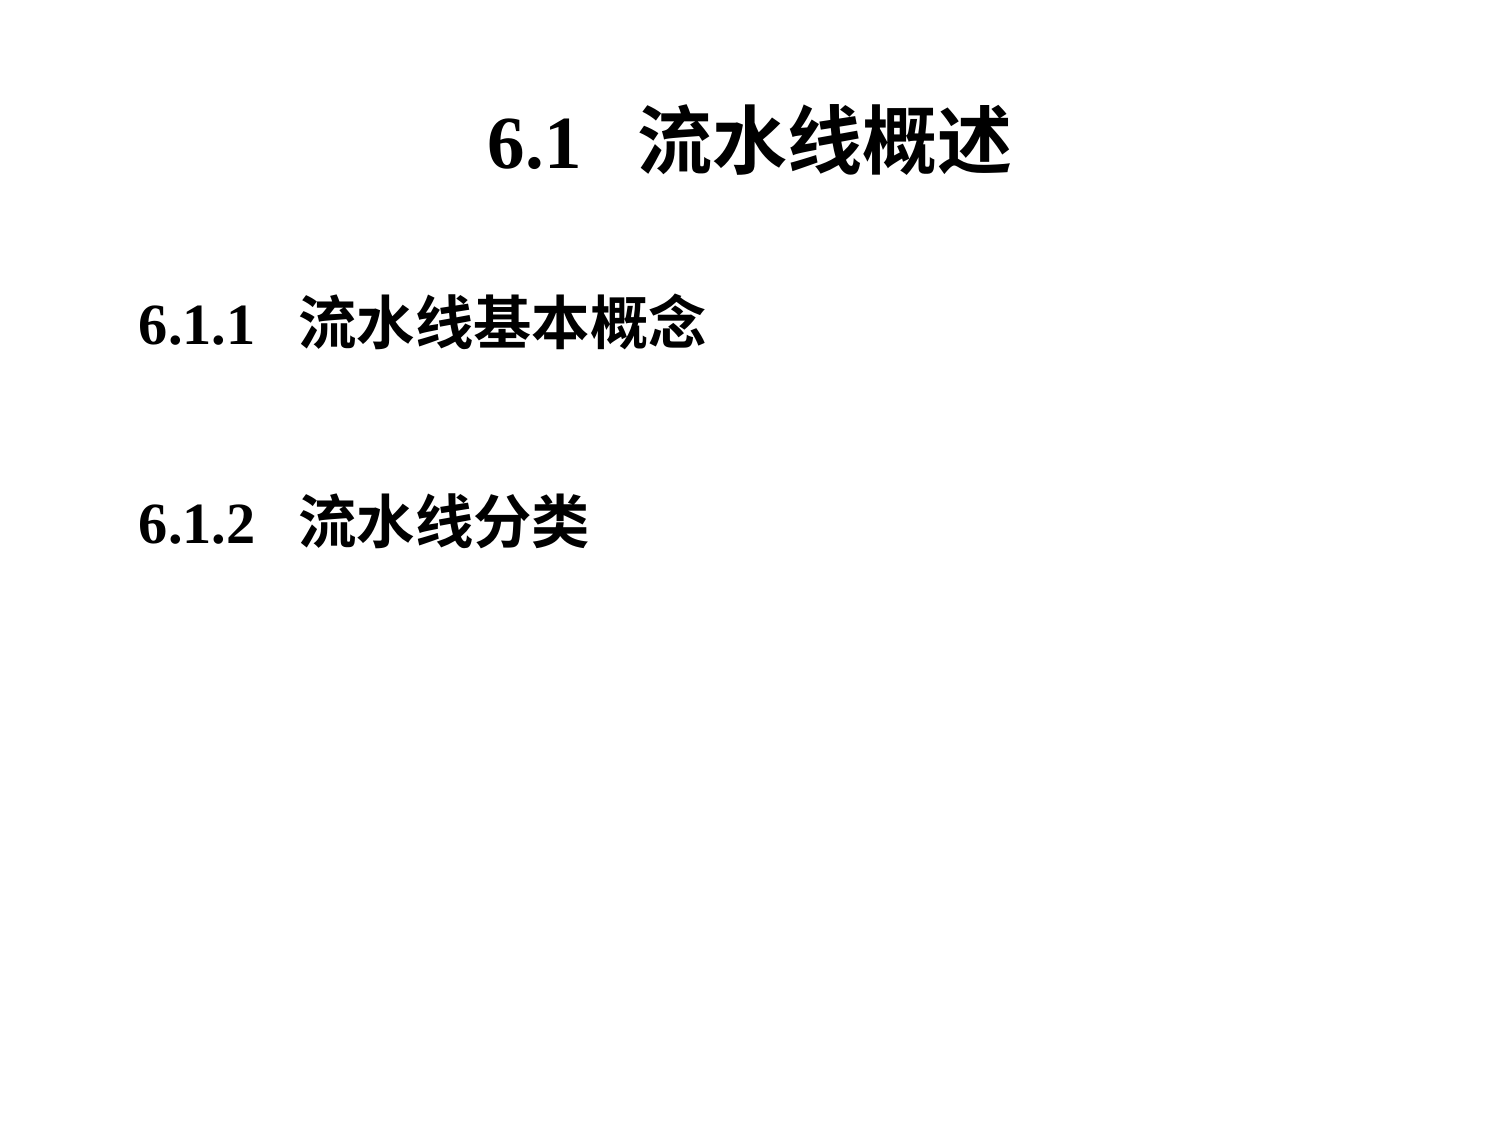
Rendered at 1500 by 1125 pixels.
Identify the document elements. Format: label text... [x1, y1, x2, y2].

list 6.1.1 流水线基本概念 6.1.2 流水线分类 [123, 278, 1283, 823]
title 6.1 流水线概述 [75, 45, 1425, 233]
